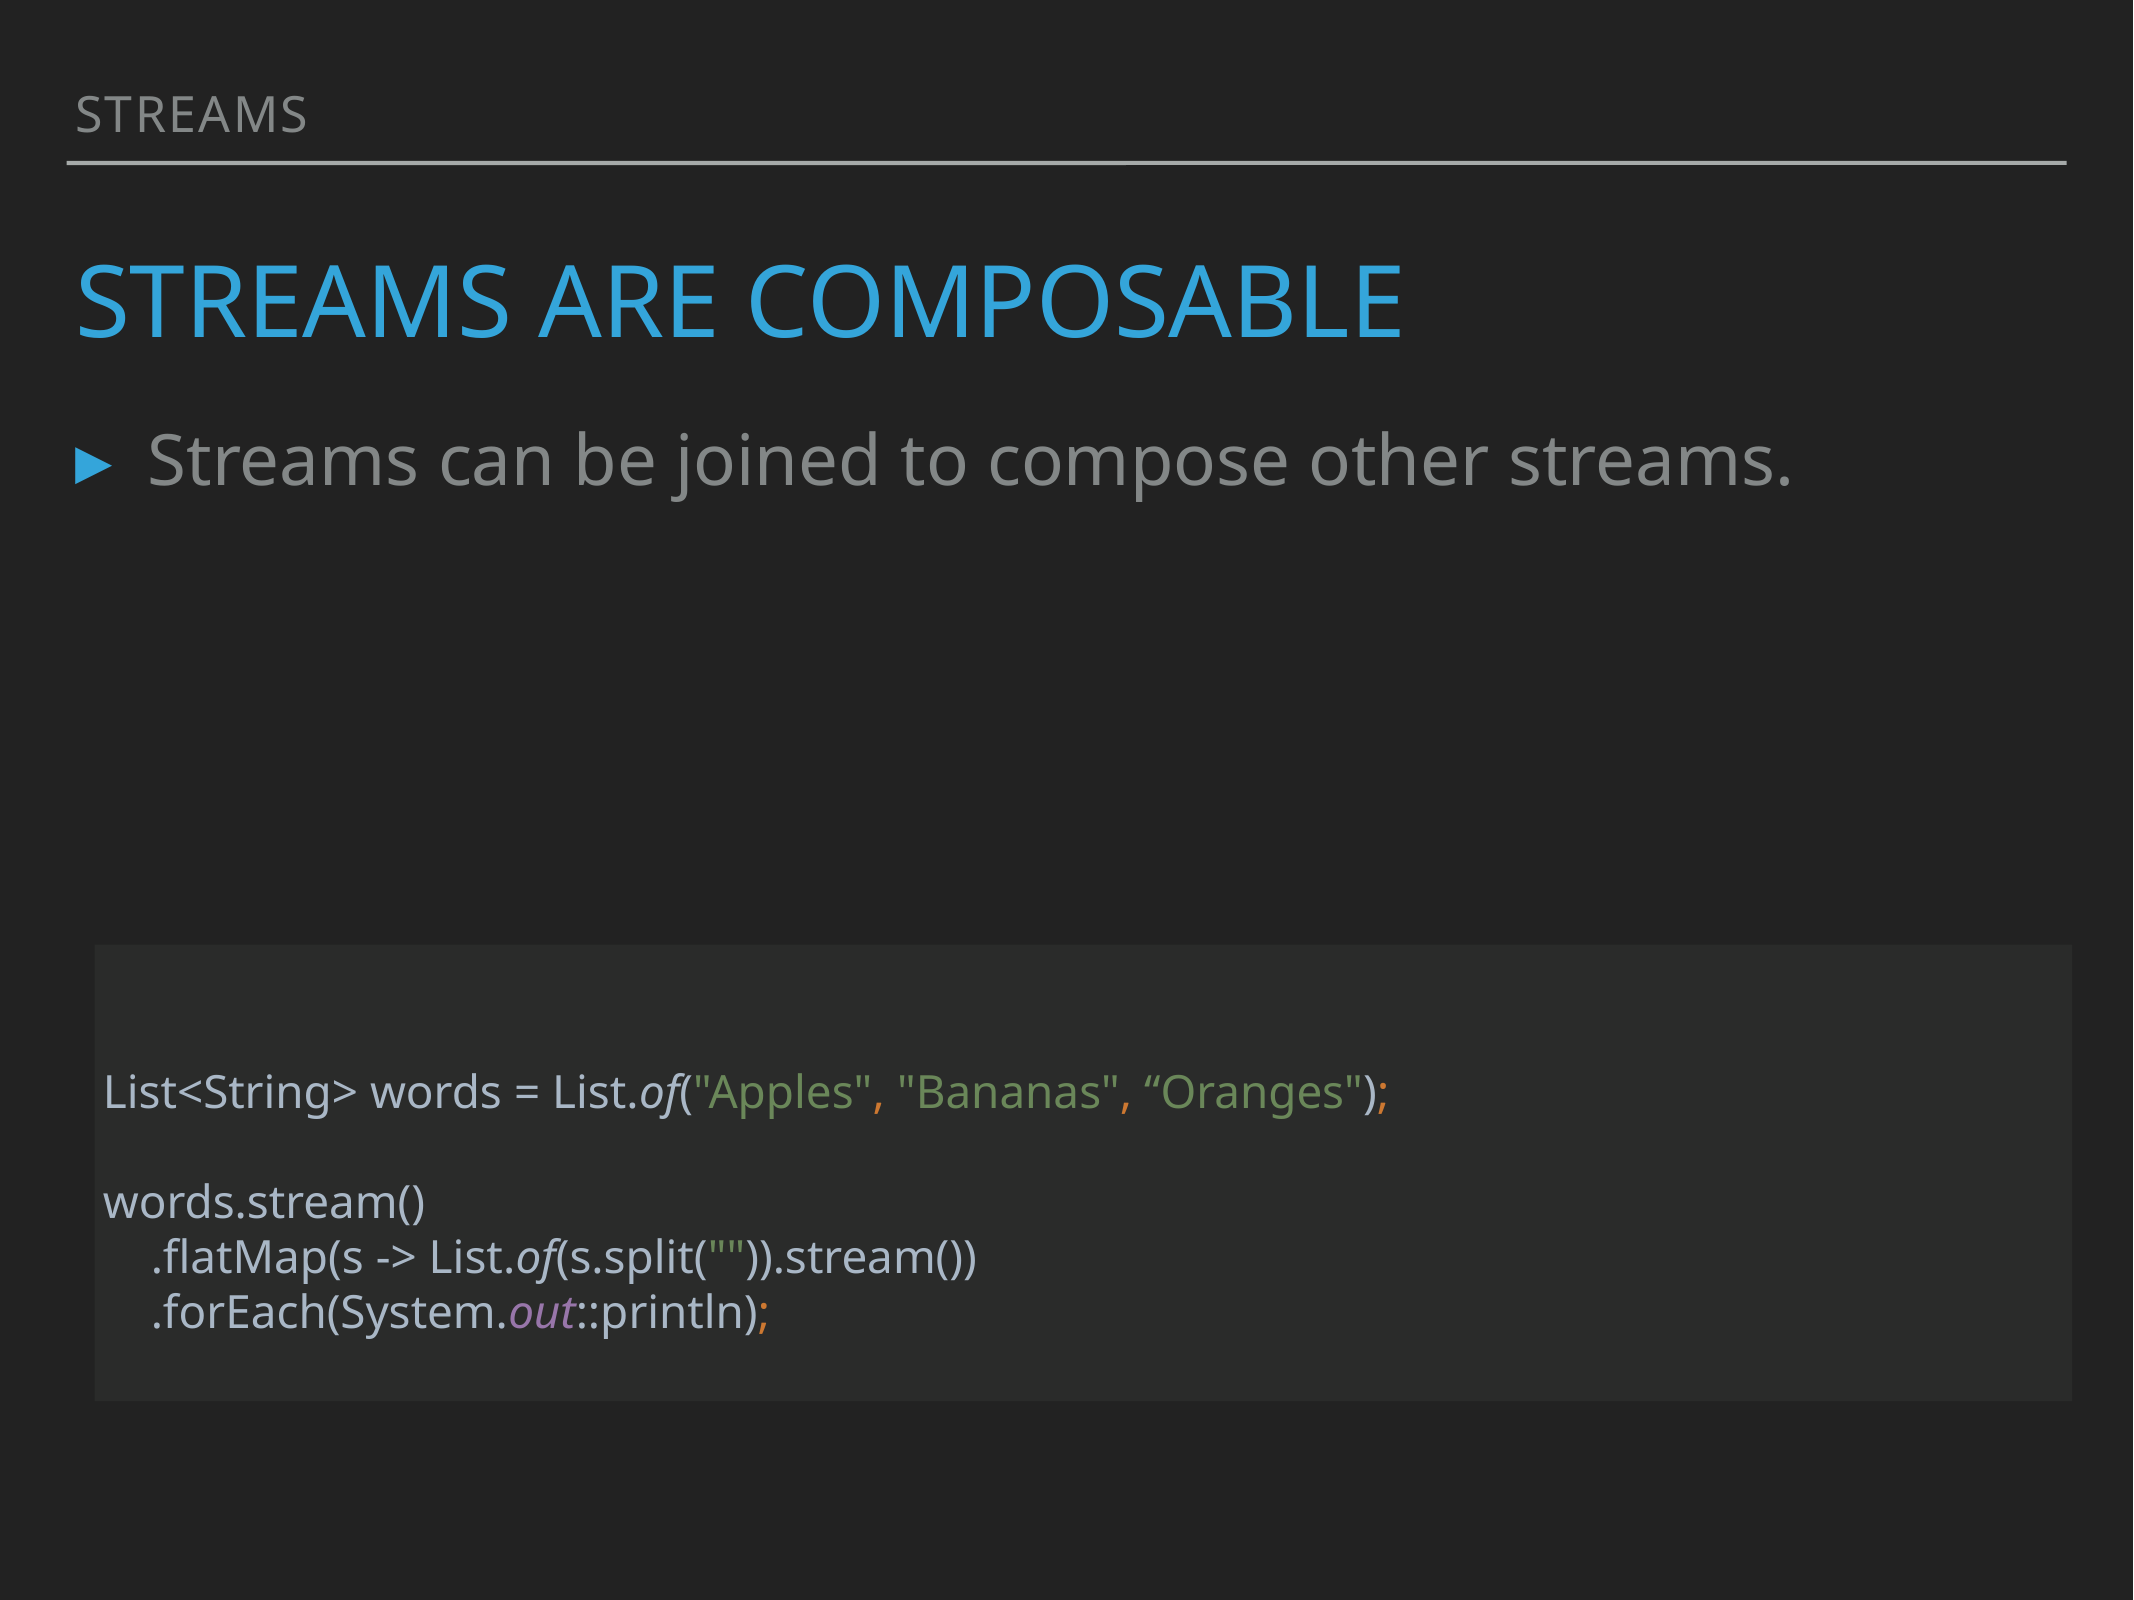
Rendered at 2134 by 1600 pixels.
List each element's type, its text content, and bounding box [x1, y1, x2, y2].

list Streams [66, 74, 1901, 151]
list Streams can be joined to compose other streams. [66, 405, 2068, 894]
text_box List<String> words = List.of("Apples", "Bananas", “Oranges"); words.stream() .flatMap(s -> List.of(s.split("")).stream()) .forEach(System.out::println); [94, 944, 2073, 1402]
title Streams are COMPOSABLE [66, 251, 2068, 372]
